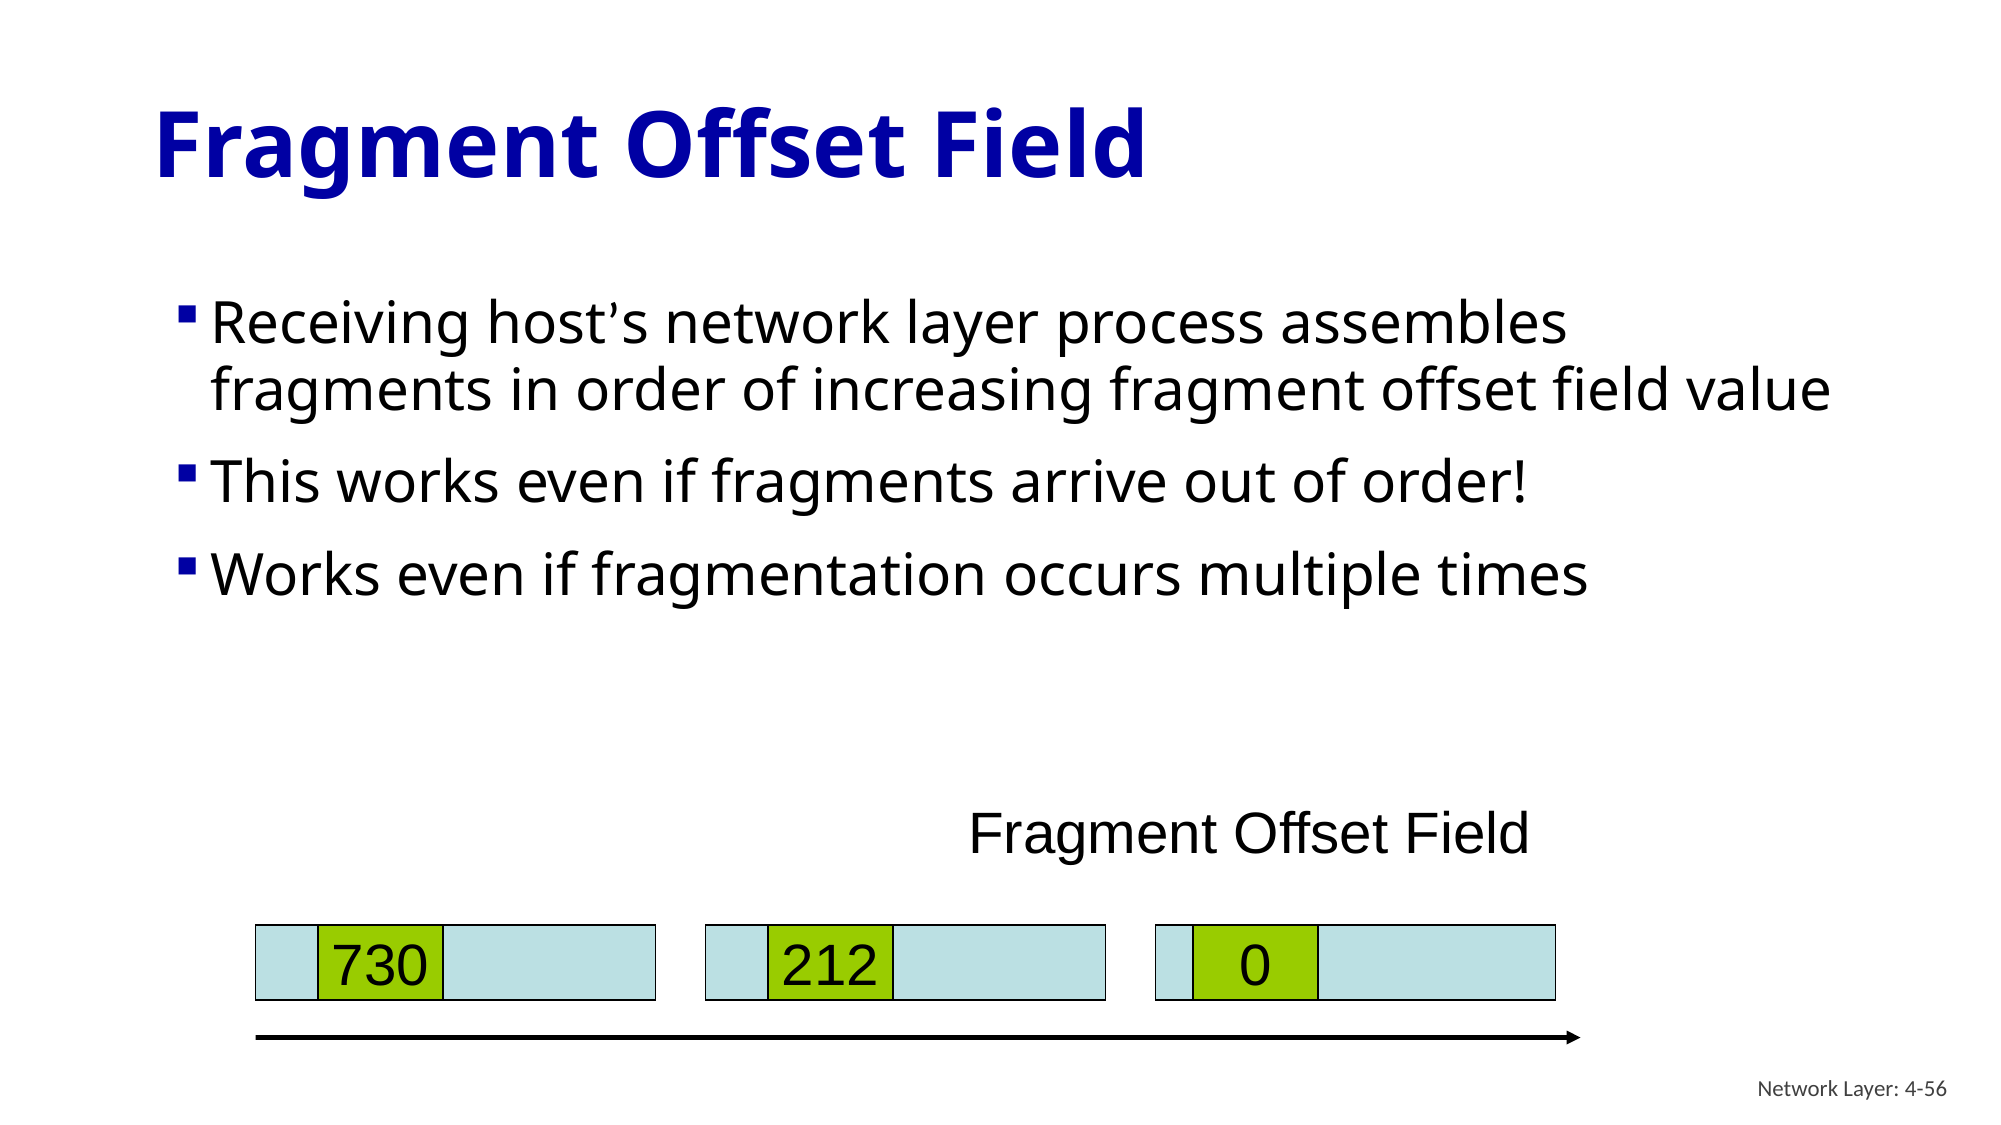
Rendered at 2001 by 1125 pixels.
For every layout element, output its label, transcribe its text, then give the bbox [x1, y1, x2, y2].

text_box 730 [318, 924, 444, 1000]
text_box 0 [1193, 924, 1319, 1000]
text_box [894, 924, 1106, 1000]
slide_number Network Layer: 4-56 [1512, 1056, 1963, 1117]
text_box [255, 1031, 1581, 1044]
text_box [1319, 924, 1556, 1000]
title Fragment Offset Field [137, 74, 1863, 221]
list Receiving host’s network layer process assembles fragments in order of increasing fragment offset field value This works even if fragments arrive out of order! Works even if fragmentation occurs multiple times [137, 282, 1863, 997]
text_box [1155, 924, 1193, 1000]
text_box [255, 924, 318, 1000]
text_box [444, 924, 656, 1000]
text_box Fragment Offset Field [953, 787, 1547, 873]
text_box 212 [768, 924, 894, 1000]
text_box [705, 924, 768, 1000]
